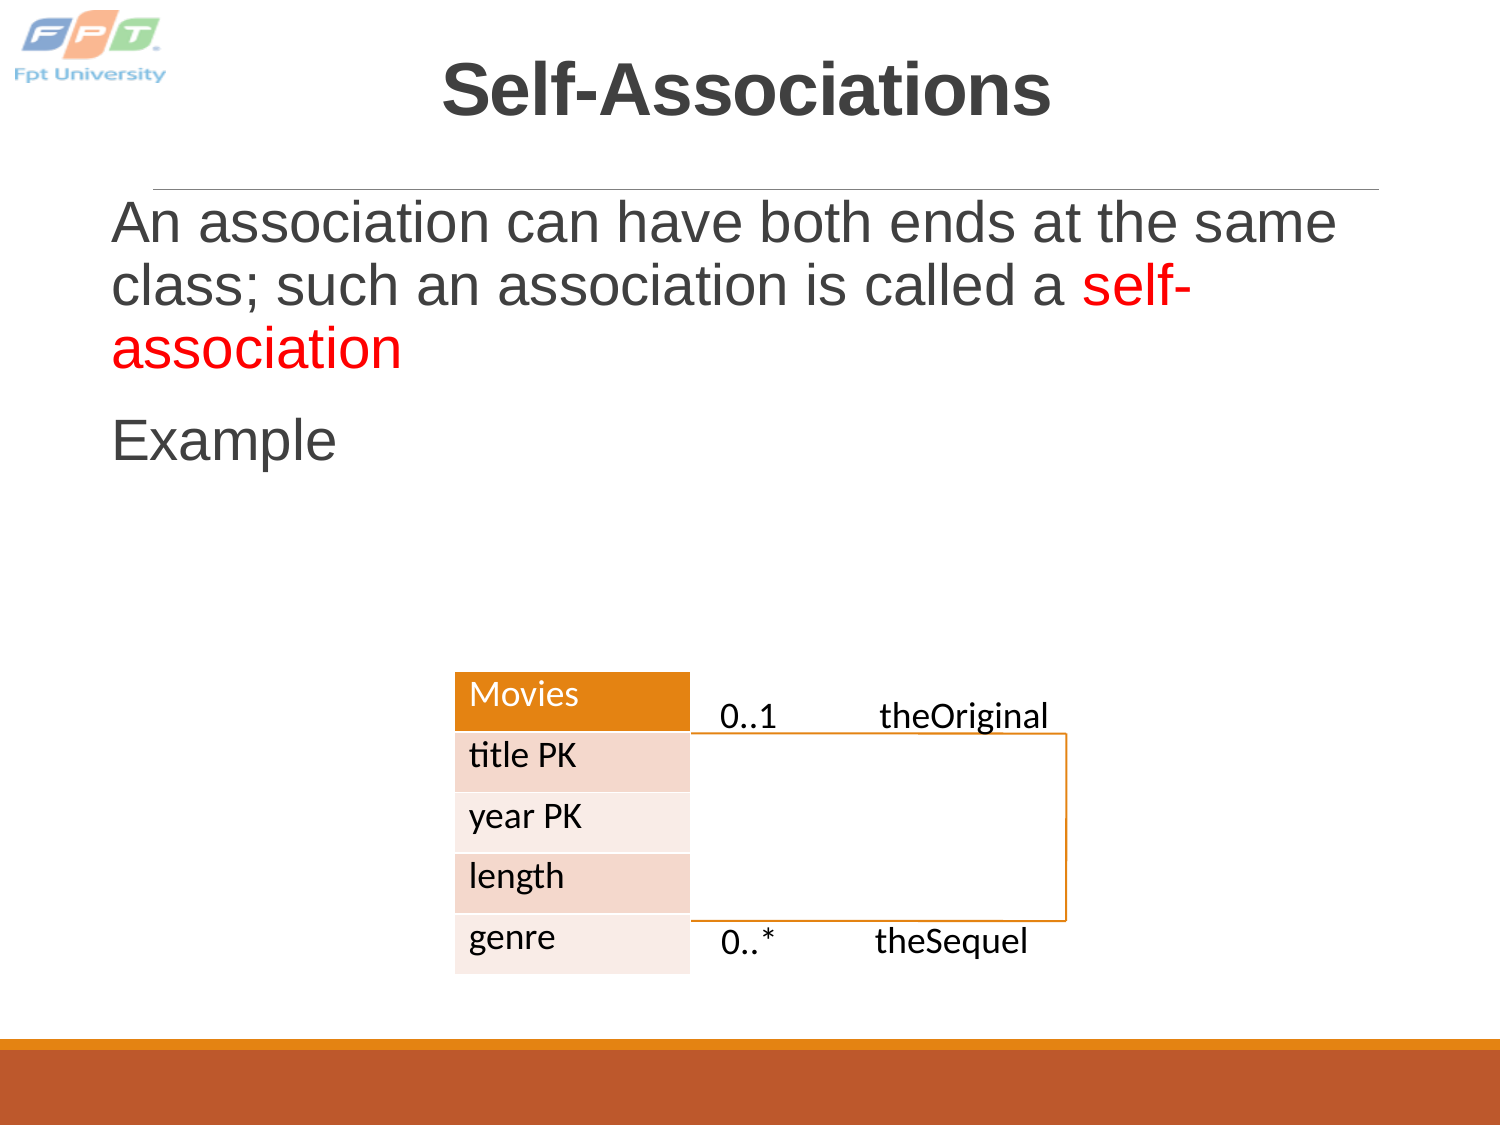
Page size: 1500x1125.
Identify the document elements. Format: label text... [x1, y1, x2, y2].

table_cell year PK [455, 793, 687, 852]
table_cell title PK [455, 733, 687, 792]
table_cell length [455, 854, 687, 913]
table_cell genre [455, 915, 689, 974]
table_header SID [15, 10, 166, 83]
title Self-Associations [96, 47, 1399, 185]
table_header Movies [455, 672, 690, 731]
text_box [690, 682, 1076, 972]
list An association can have both ends at the same class; such an association is called a self-association Example [96, 185, 1399, 1017]
